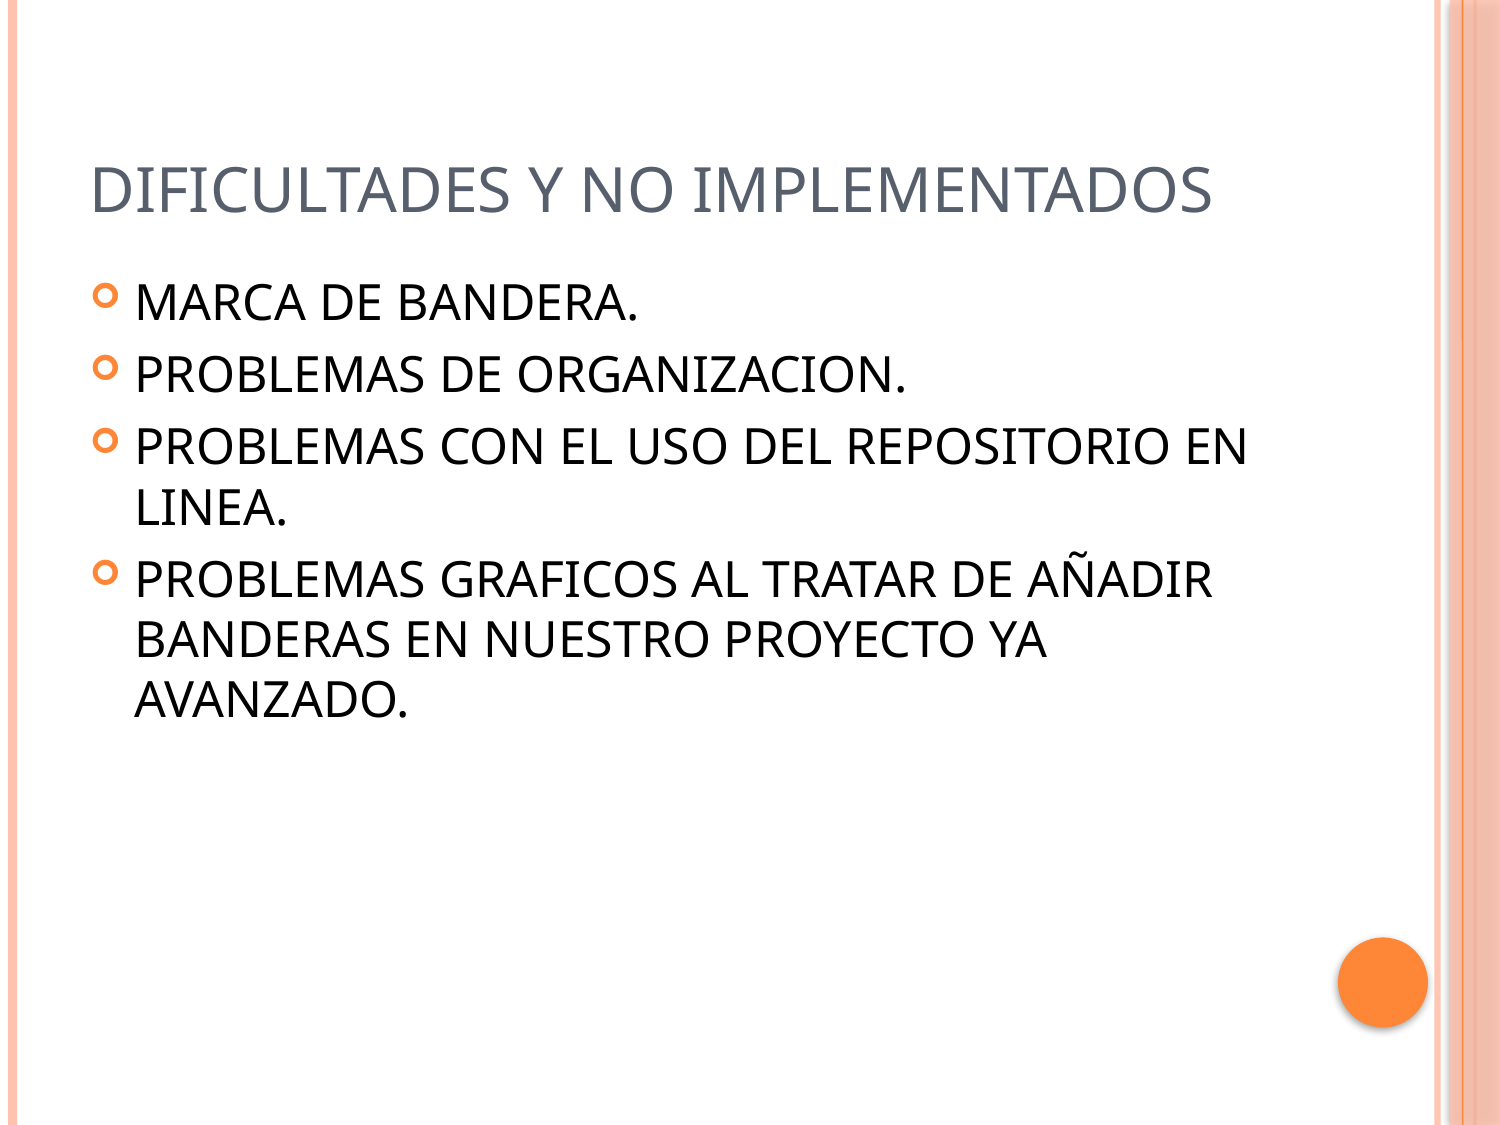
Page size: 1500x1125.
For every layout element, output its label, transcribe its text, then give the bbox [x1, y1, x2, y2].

title DIFICULTADES Y NO IMPLEMENTADOS [75, 45, 1300, 233]
list MARCA DE BANDERA. PROBLEMAS DE ORGANIZACION. PROBLEMAS CON EL USO DEL REPOSITORIO EN LINEA. PROBLEMAS GRAFICOS AL TRATAR DE AÑADIR BANDERAS EN NUESTRO PROYECTO YA AVANZADO. [75, 262, 1300, 1062]
